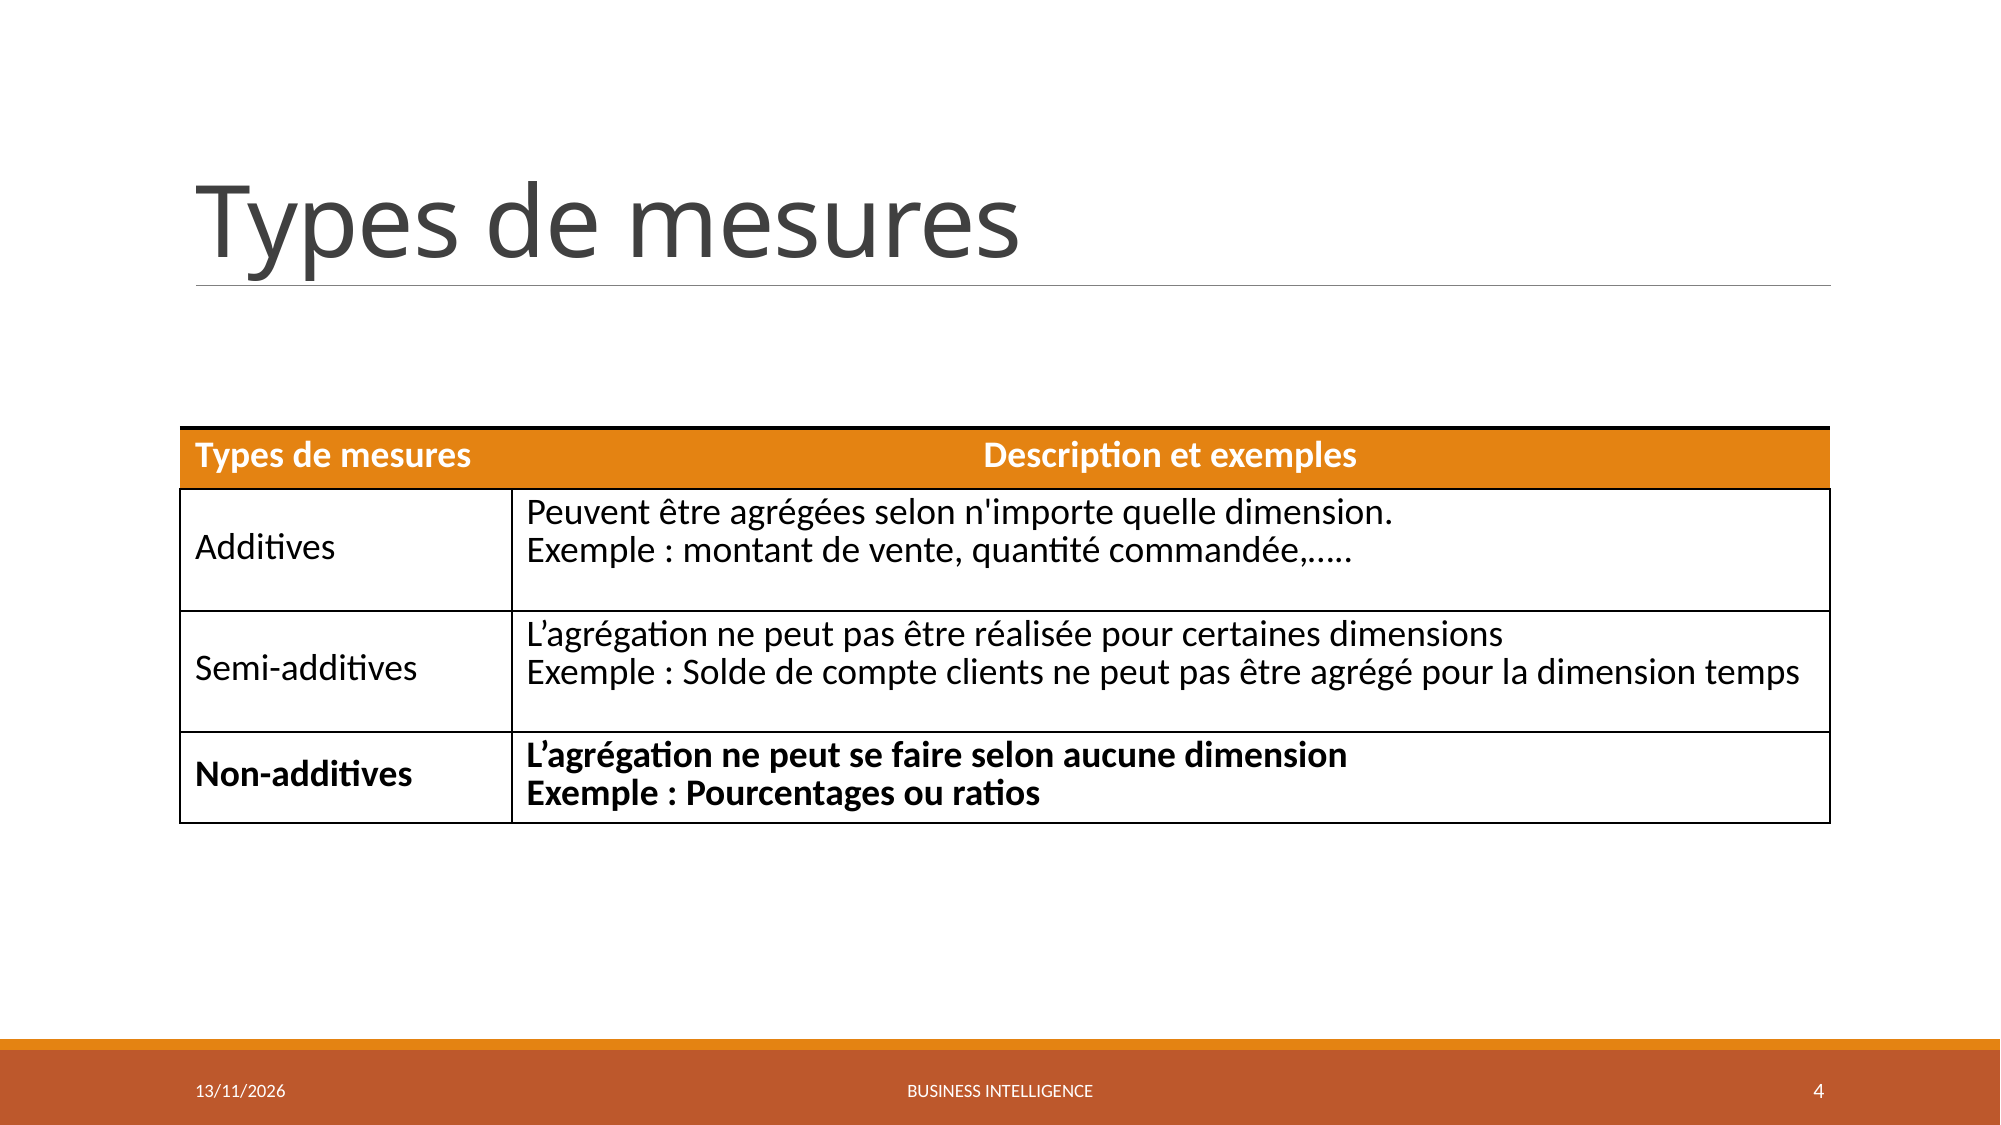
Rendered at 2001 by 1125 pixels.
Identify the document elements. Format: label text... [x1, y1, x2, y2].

title Types de mesures [180, 47, 1830, 285]
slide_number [180, 1059, 586, 1120]
table_cell Peuvent être agrégées selon n'importe quelle dimension. Exemple : montant de vente, quantité commandée,….. [513, 490, 1829, 610]
footer Business Intelligence [604, 1059, 1396, 1120]
table_cell L’agrégation ne peut pas être réalisée pour certaines dimensions Exemple : Solde de compte clients ne peut pas être agrégé pour la dimension temps [513, 612, 1829, 731]
table_cell Non-additives [181, 733, 511, 822]
table_cell Additives [181, 490, 511, 610]
table_cell L’agrégation ne peut se faire selon aucune dimension Exemple : Pourcentages ou ratios [513, 733, 1829, 822]
table_cell Semi-additives [181, 612, 511, 731]
table_header Types de mesures [180, 430, 512, 488]
slide_number 4 [1624, 1059, 1840, 1120]
table_header Description et exemples [512, 430, 1830, 488]
